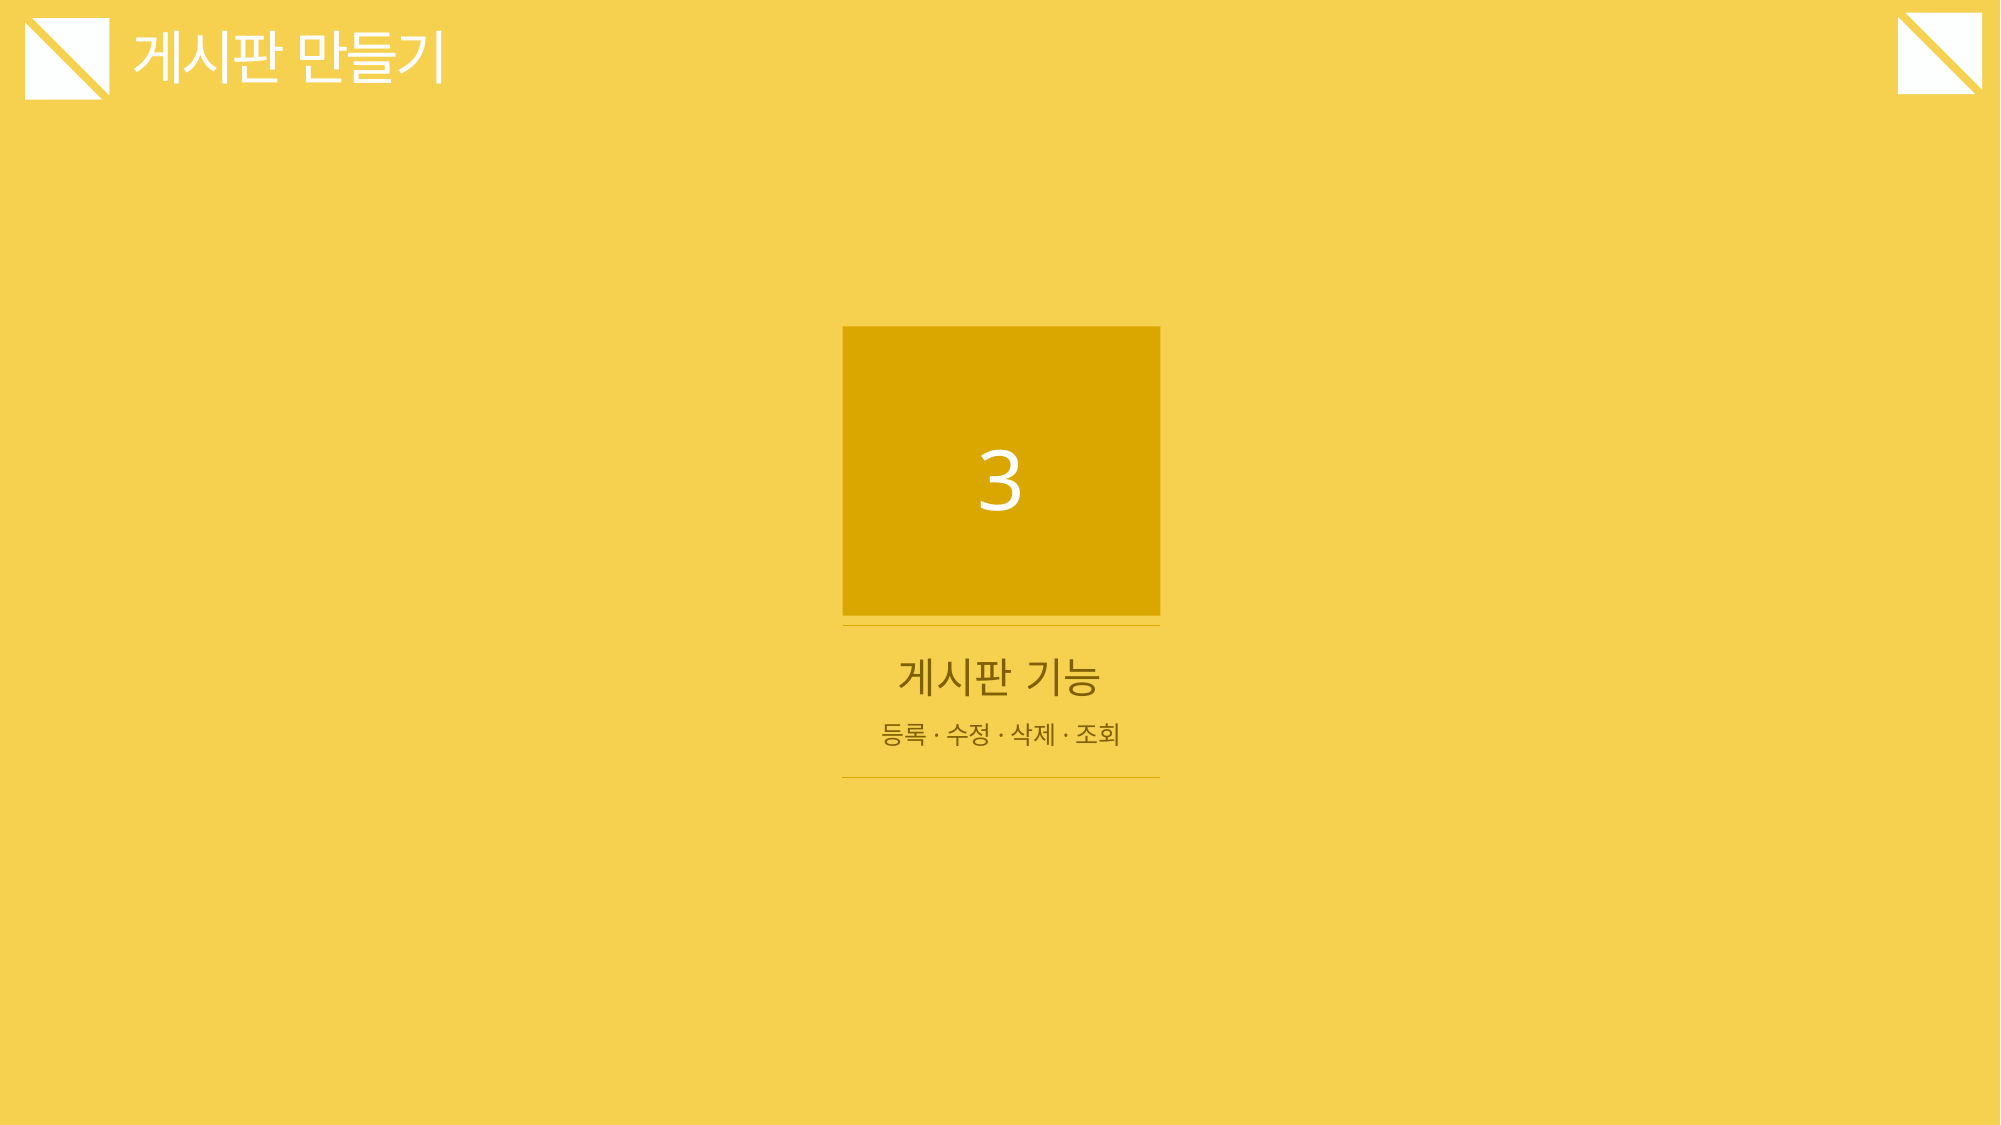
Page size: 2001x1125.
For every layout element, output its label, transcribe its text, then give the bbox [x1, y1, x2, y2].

text_box 등록·수정·삭제·조회 [842, 712, 1161, 757]
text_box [1898, 12, 1983, 95]
text_box 게시판 만들기 [116, 13, 901, 99]
text_box [842, 325, 1161, 617]
text_box 게시판 기능 [834, 644, 1166, 710]
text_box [25, 18, 110, 100]
text_box 3 [885, 419, 1118, 535]
